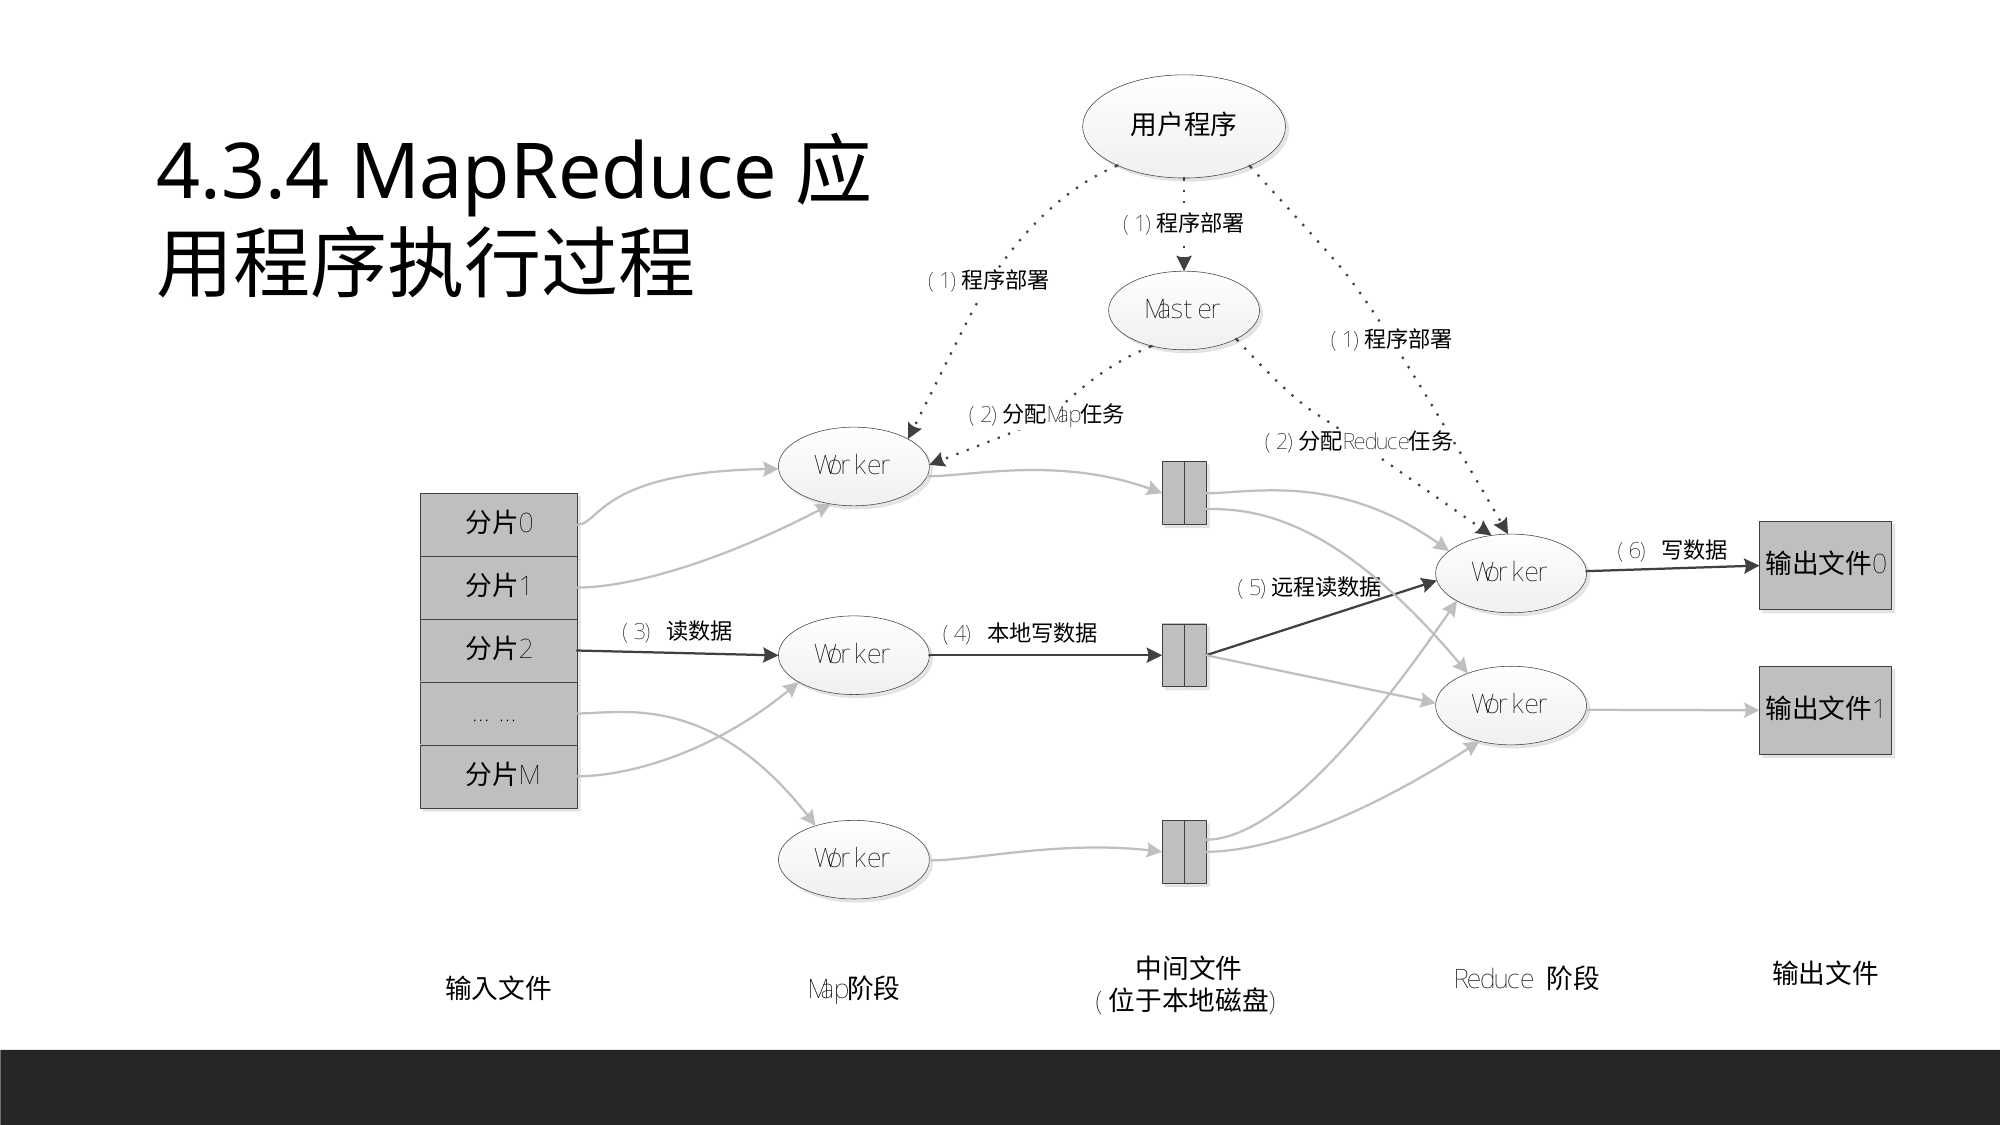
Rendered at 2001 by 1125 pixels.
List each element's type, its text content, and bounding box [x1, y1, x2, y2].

text_box 4.3.4 MapReduce应用程序执行过程 [141, 114, 414, 315]
picture [416, 71, 1902, 1021]
